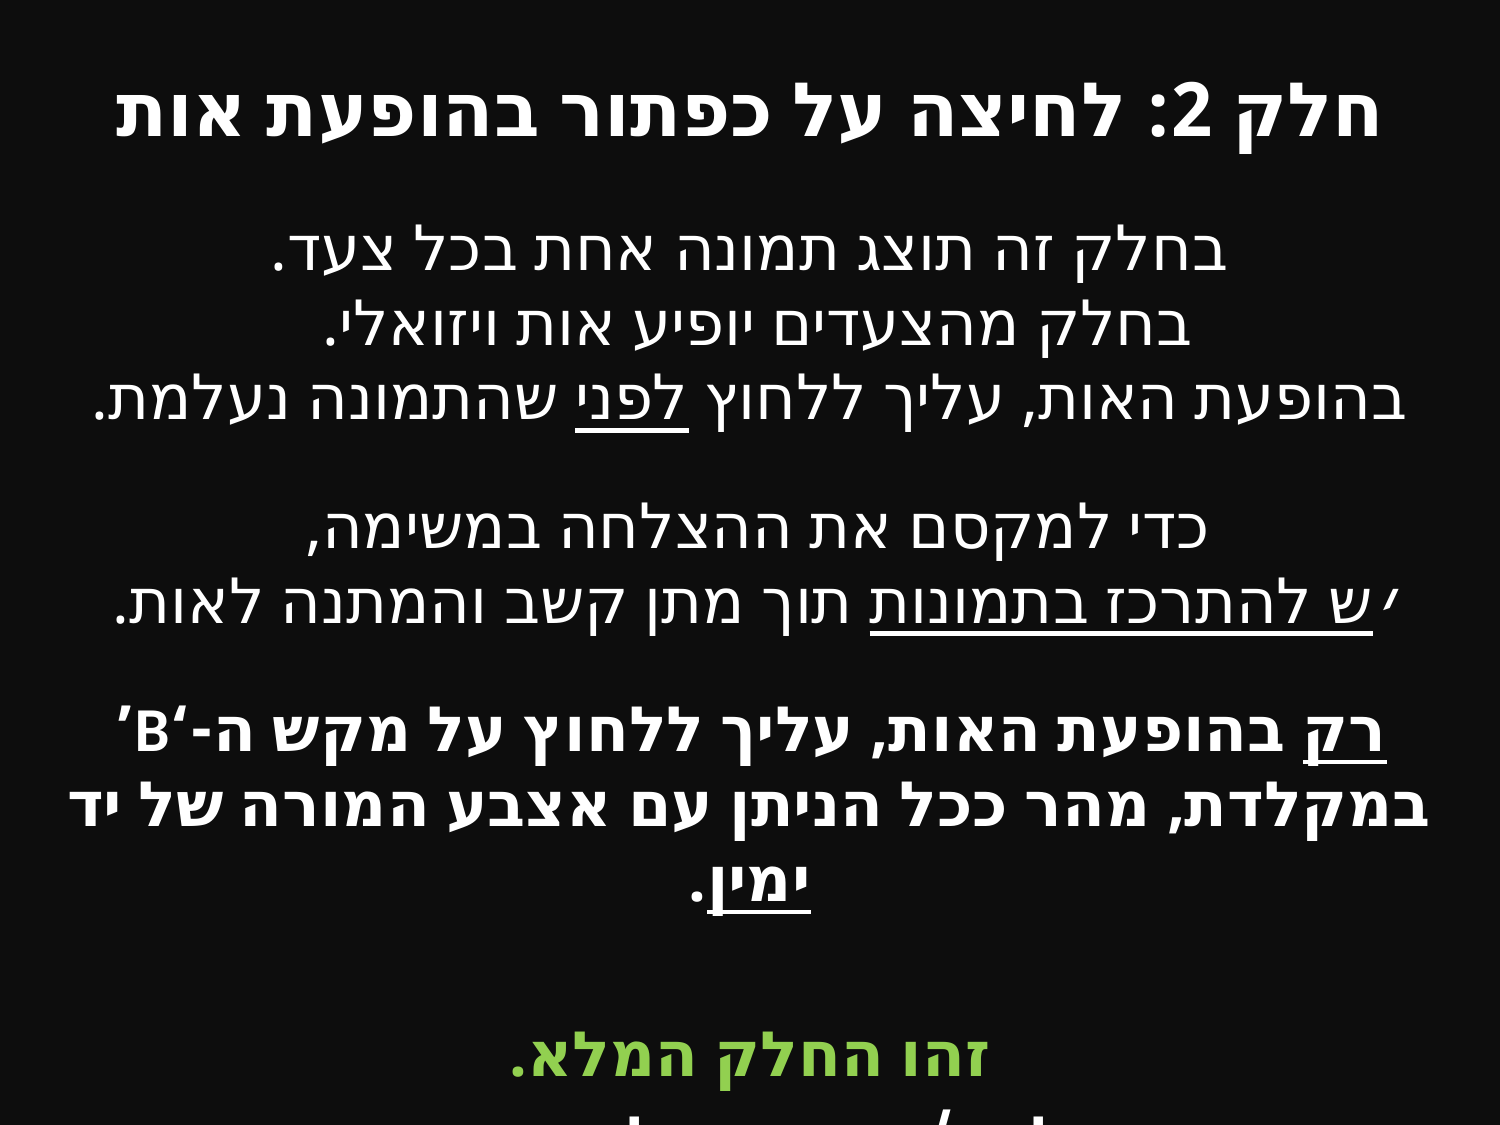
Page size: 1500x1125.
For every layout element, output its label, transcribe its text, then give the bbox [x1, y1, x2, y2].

list בחלק זה תוצג תמונה אחת בכל צעד. בחלק מהצעדים יופיע אות ויזואלי. בהופעת האות, עליך ללחוץ לפני שהתמונה נעלמת. כדי למקסם את ההצלחה במשימה, יש להתרכז בתמונות תוך מתן קשב והמתנה לאות. רק בהופעת האות, עליך ללחוץ על מקש ה-‘B’ במקלדת, מהר ככל הניתן עם אצבע המורה של יד ימין. זהו החלק המלא. לחץ/י רווח כדי להמשיך. [0, 200, 1500, 1125]
title חלק 2: לחיצה על כפתור בהופעת אות [0, 12, 1500, 200]
